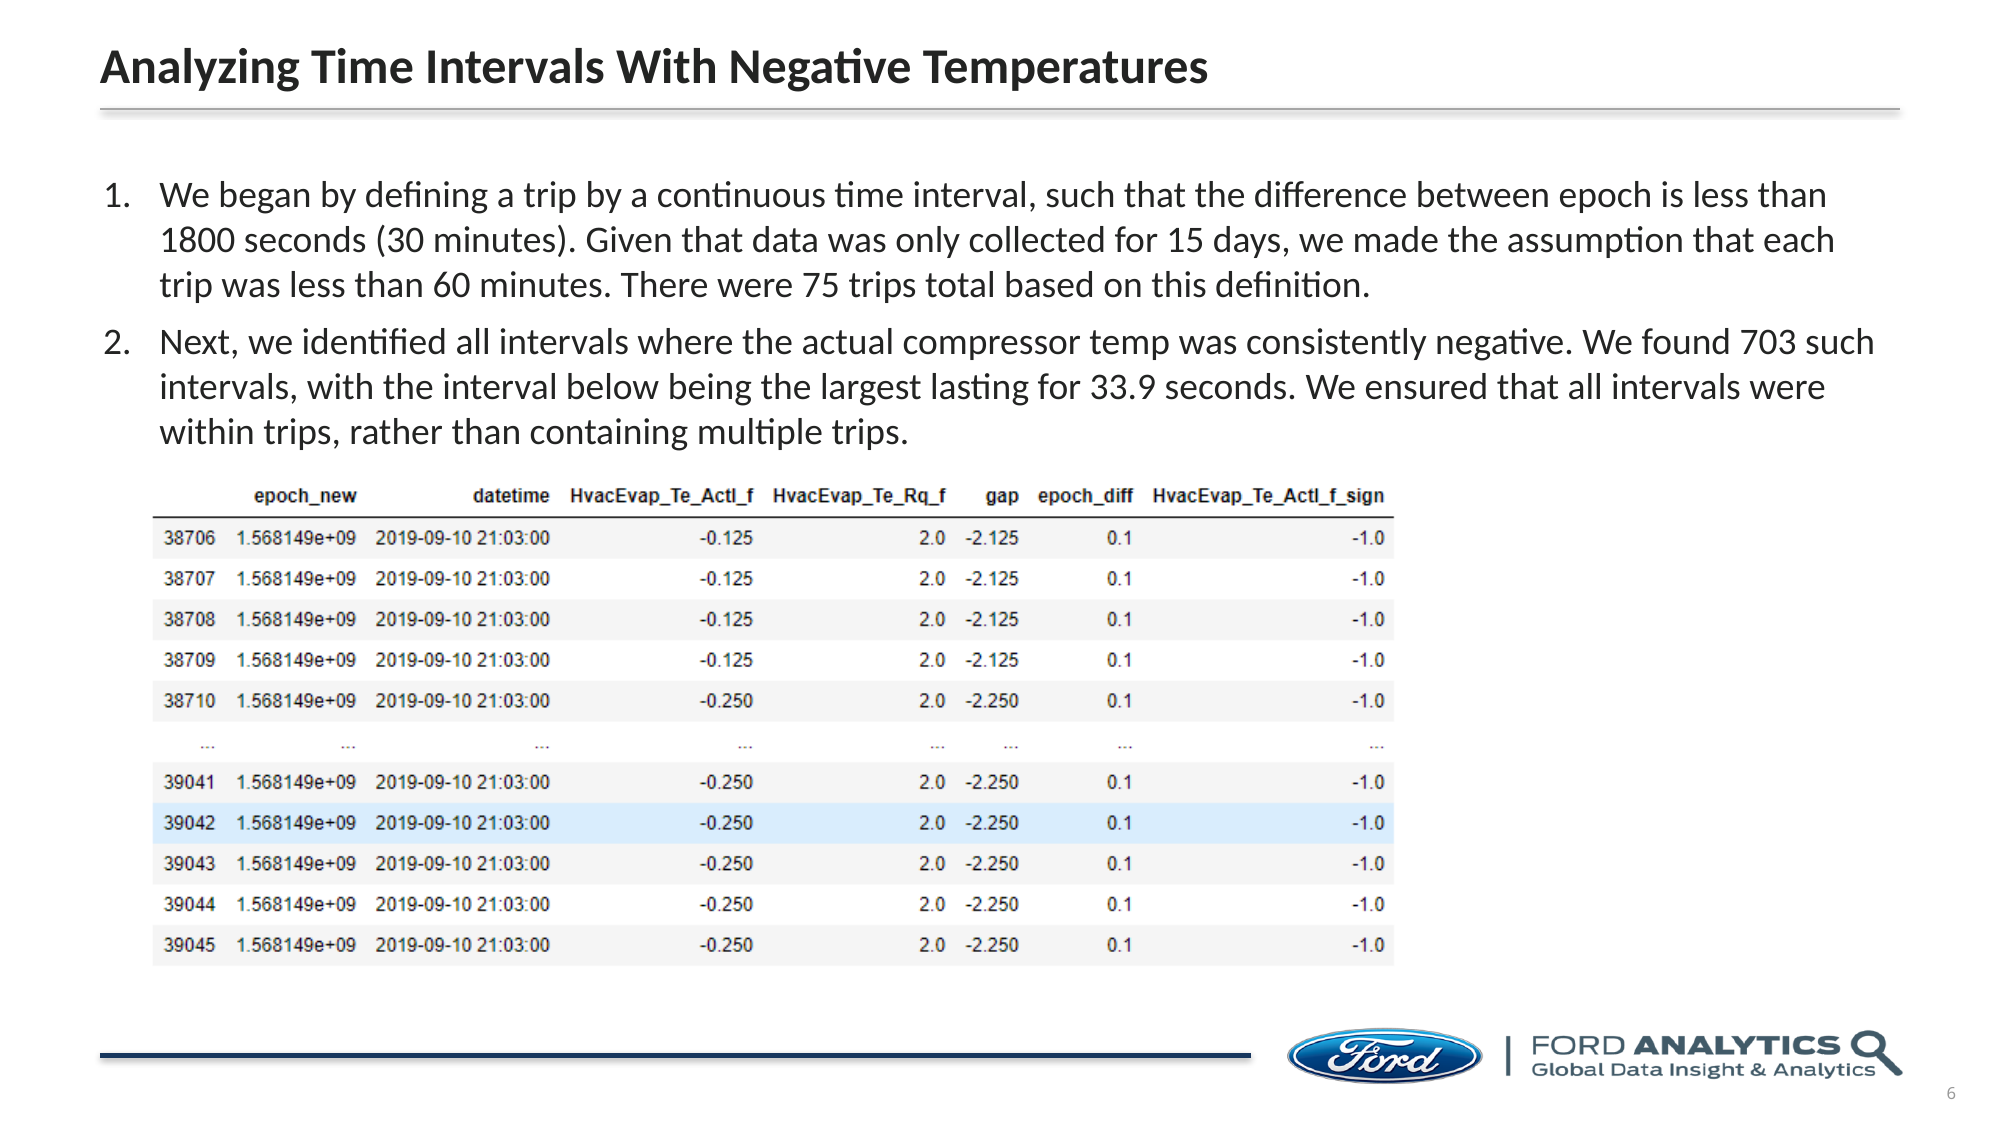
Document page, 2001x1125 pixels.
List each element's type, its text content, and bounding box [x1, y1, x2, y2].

text_box We began by defining a trip by a continuous time interval, such that the difference between epoch is less than 1800 seconds (30 minutes). Given that data was only collected for 15 days, we made the assumption that each trip was less than 60 minutes. There were 75 trips total based on this definition. Next, we identified all intervals where the actual compressor temp was consistently negative. We found 703 such intervals, with the interval below being the largest lasting for 33.9 seconds. We ensured that all intervals were within trips, rather than containing multiple trips. [103, 162, 1903, 960]
title Analyzing Time Intervals With Negative Temperatures [99, 24, 1900, 102]
picture [149, 476, 1402, 988]
slide_number 6 [1903, 1064, 2000, 1124]
picture [1285, 1023, 1905, 1088]
